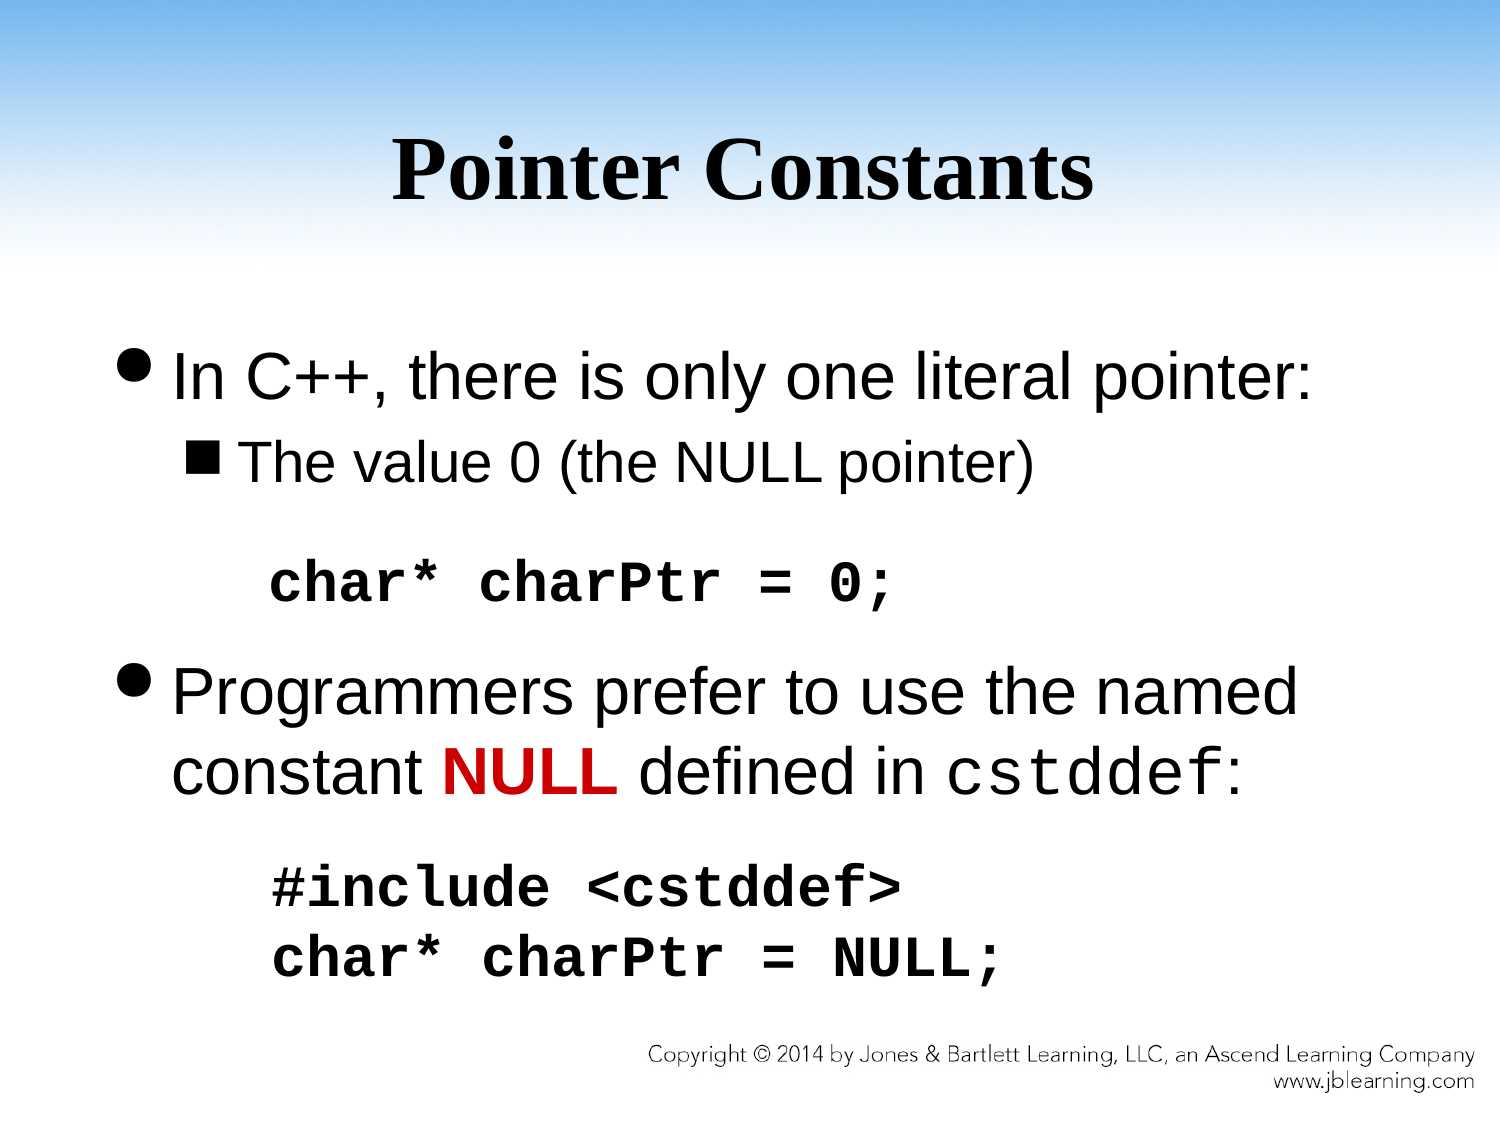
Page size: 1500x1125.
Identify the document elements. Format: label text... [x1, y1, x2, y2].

picture [0, 0, 1500, 1125]
title Pointer Constants [99, 37, 1388, 225]
list In C++, there is only one literal pointer: The value 0 (the NULL pointer) Programmers prefer to use the named constant NULL defined in cstddef: [99, 324, 1388, 1000]
text_box char* charPtr = 0; [253, 535, 914, 621]
text_box #include <cstddef> char* charPtr = NULL; [257, 840, 1022, 996]
